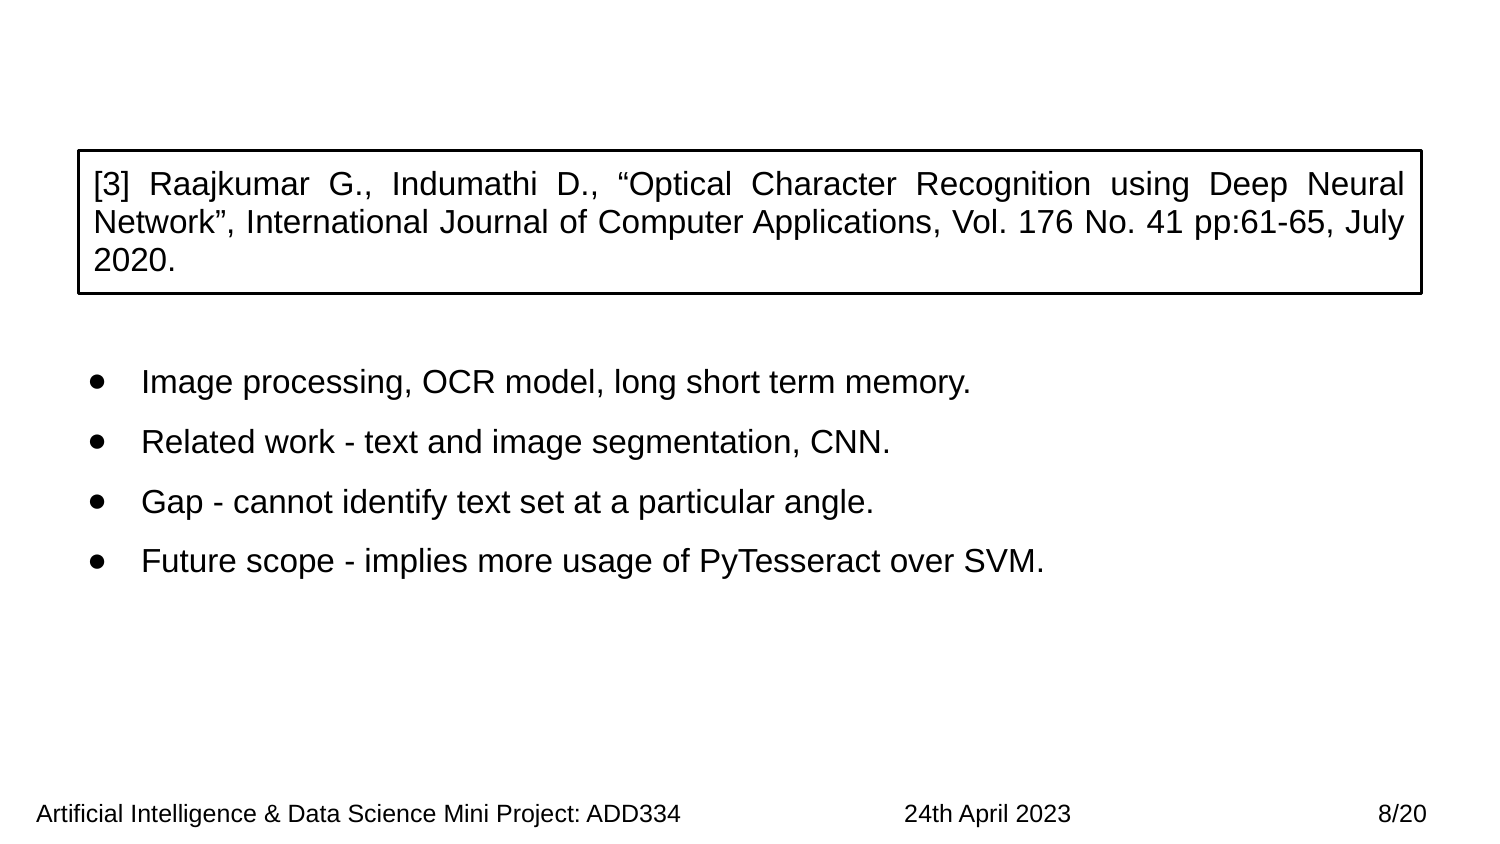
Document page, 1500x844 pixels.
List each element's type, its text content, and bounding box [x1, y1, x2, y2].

text_box [3] Raajkumar G., Indumathi D., “Optical Character Recognition using Deep Neural Network”, International Journal of Computer Applications, Vol. 176 No. 41 pp:61-65, July 2020. [78, 150, 1422, 294]
text_box Artificial Intelligence & Data Science Mini Project: ADD334 24th April 2023 8/20 [0, 782, 1500, 843]
list Image processing, OCR model, long short term memory. Related work - text and image segmentation, CNN. Gap - cannot identify text set at a particular angle. Future scope - implies more usage of PyTesseract over SVM. [51, 194, 1449, 756]
